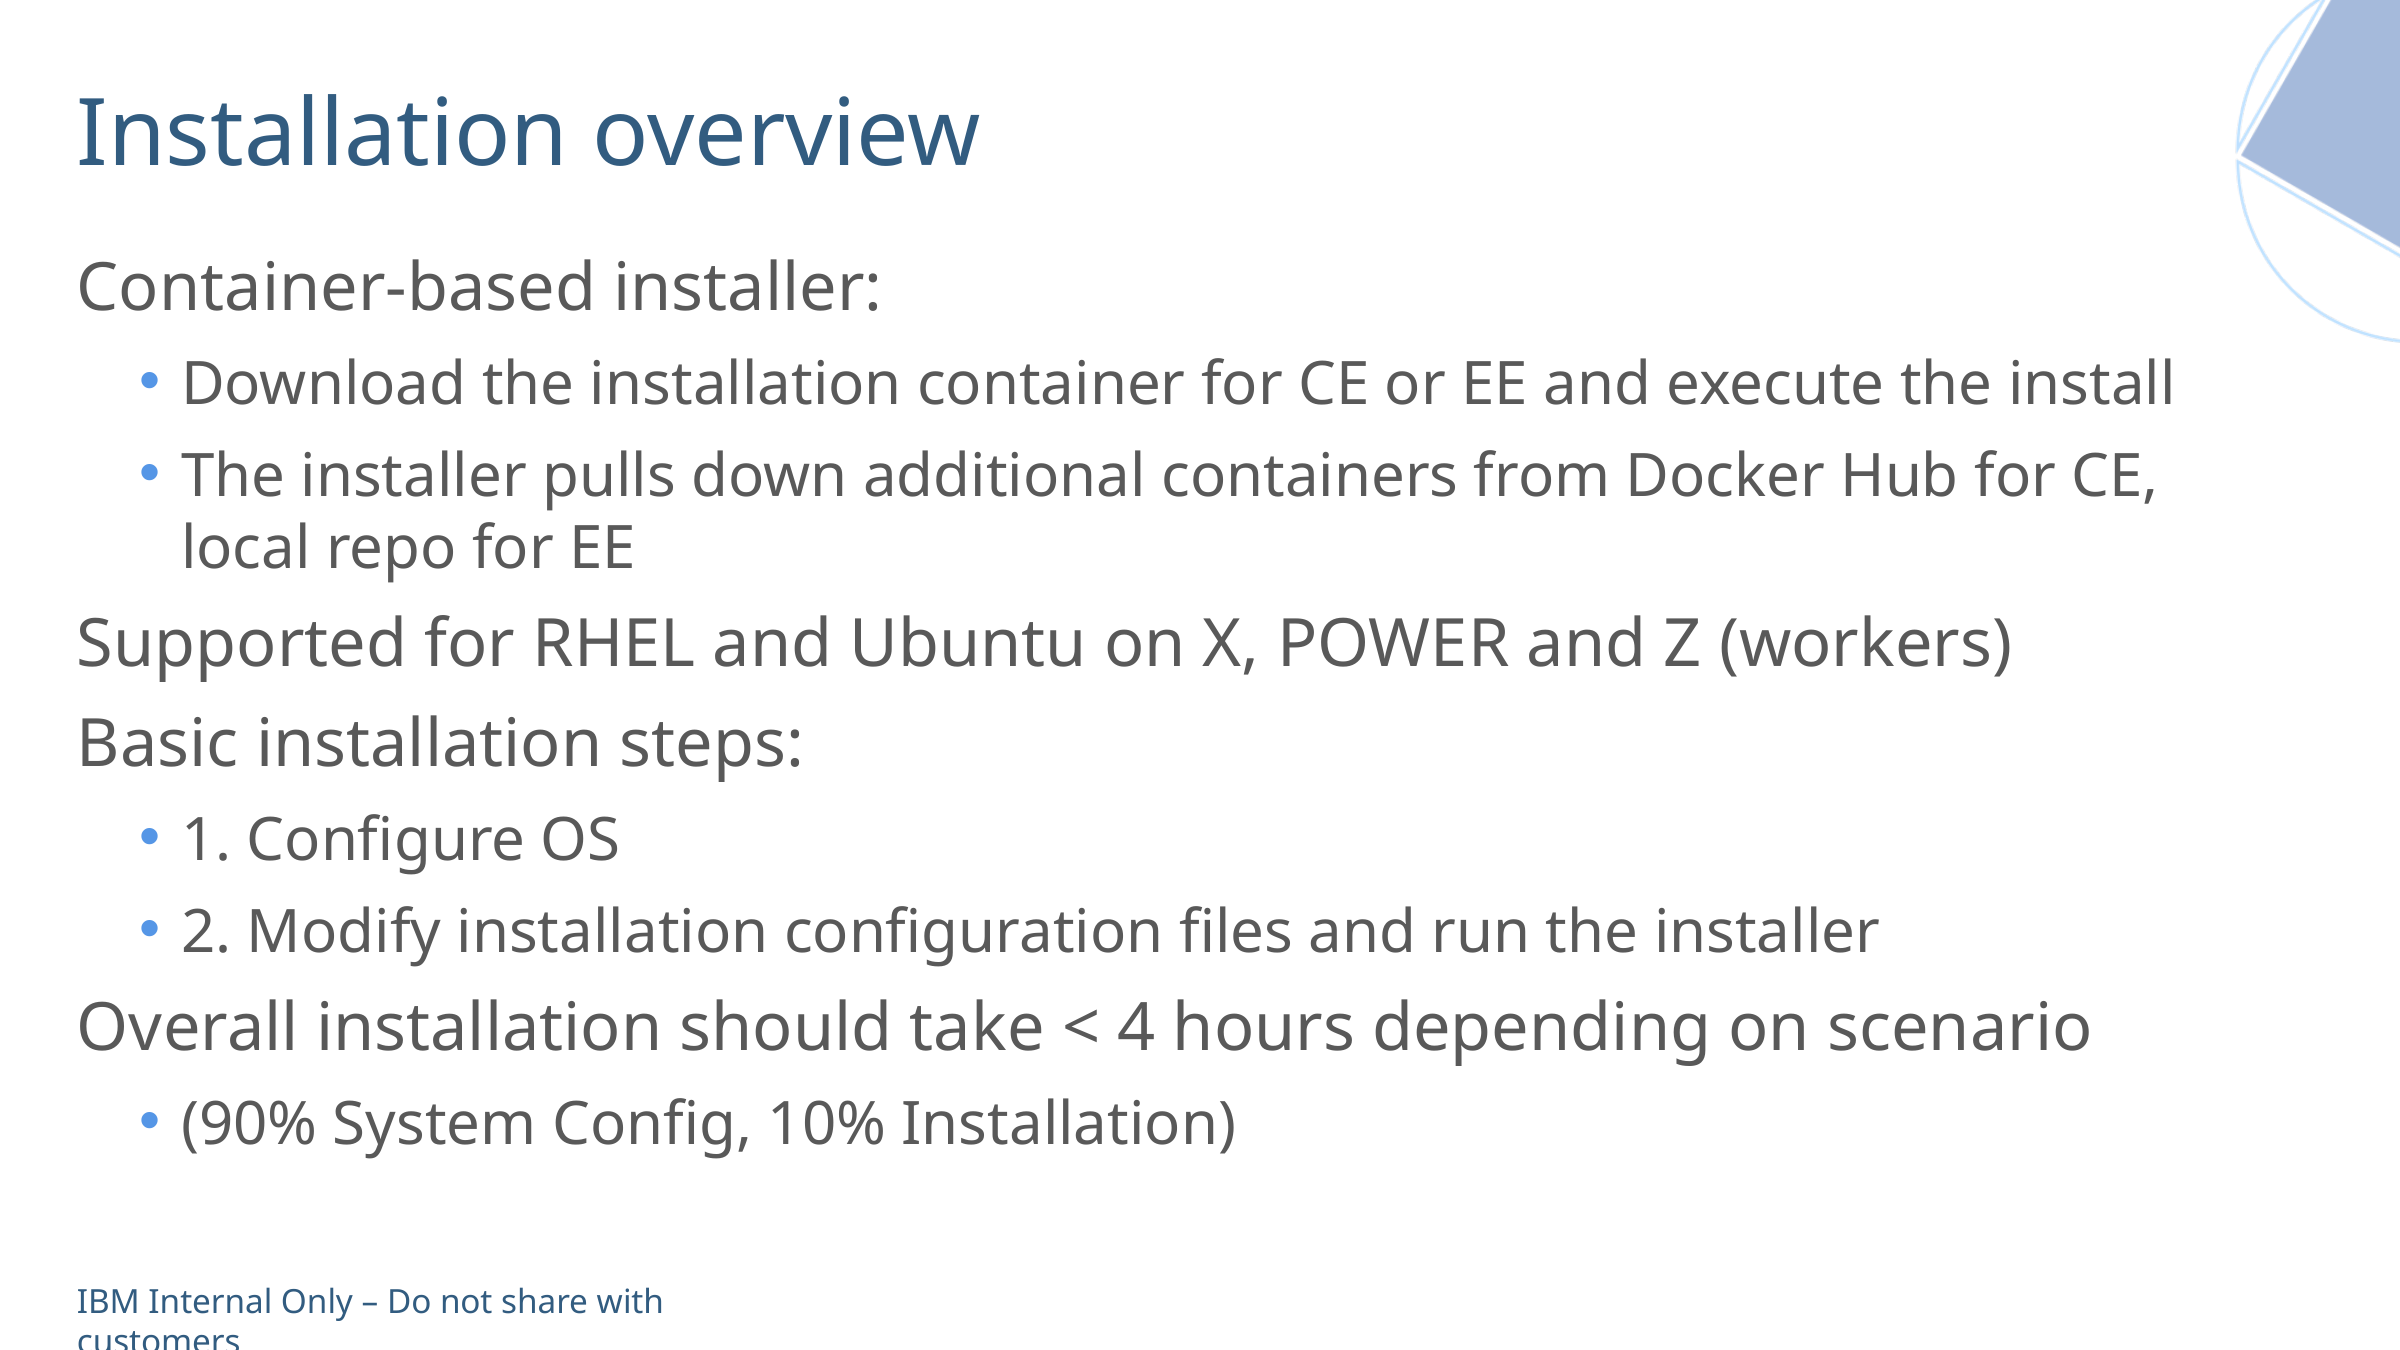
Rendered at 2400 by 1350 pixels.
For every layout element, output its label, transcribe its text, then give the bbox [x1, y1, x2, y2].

title Installation overview [76, 11, 2220, 185]
list Container-based installer: Download the installation container for CE or EE and execute the install The installer pulls down additional containers from Docker Hub for CE, local repo for EE Supported for RHEL and Ubuntu on X, POWER and Z (workers) Basic installation steps: 1. Configure OS 2. Modify installation configuration files and run the installer Overall installation should take < 4 hours depending on scenario (90% System Config, 10% Installation) [76, 236, 2280, 1249]
